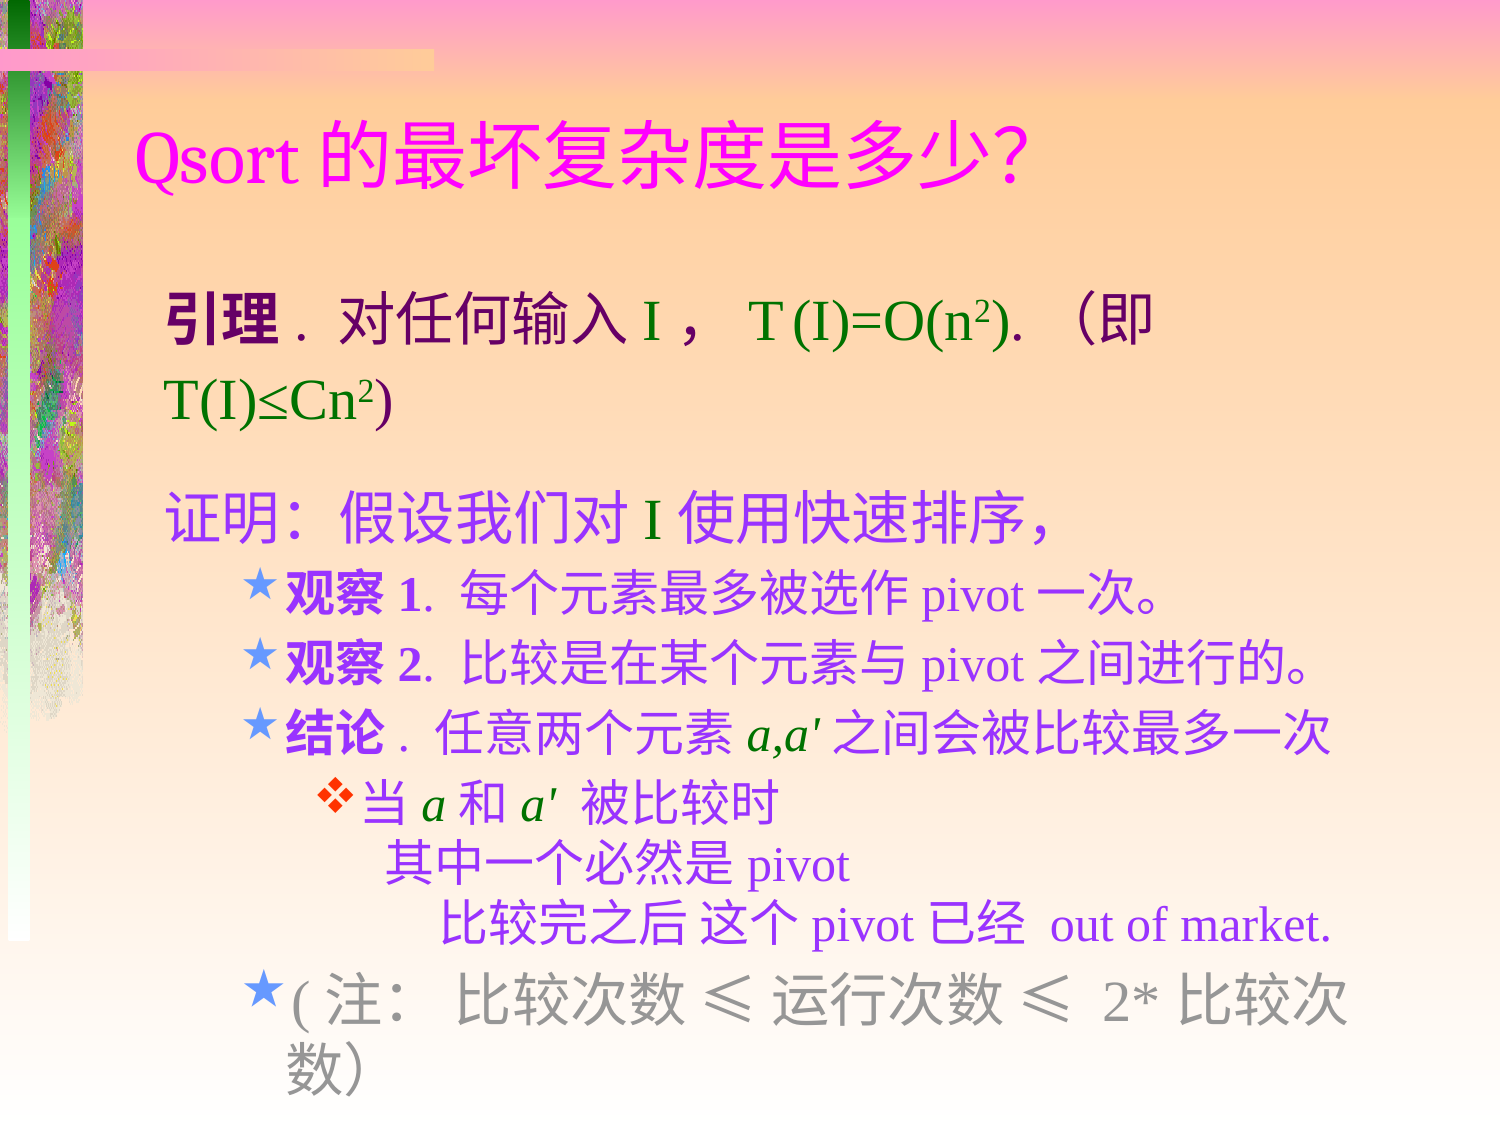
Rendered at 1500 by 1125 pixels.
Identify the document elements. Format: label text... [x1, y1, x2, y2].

title Qsort的最坏复杂度是多少？ [120, 85, 1396, 222]
picture [0, 0, 9, 50]
picture [29, 71, 83, 821]
list 引理. 对任何输入I，T (I)=O(n2).（即T(I)≤Cn2) 证明：假设我们对I使用快速排序， 观察1. 每个元素最多被选作pivot一次。 观察2. 比较是在某个元素与pivot之间进行的。 结论. 任意两个元素a,a'之间会被比较最多一次 当a和a' 被比较时 其中一个必然是pivot 比较完之后 这个pivot已经 out of market. (注： 比较次数 ≤ 运行次数 ≤ 2*比较次数） [148, 274, 1412, 1001]
picture [29, 0, 83, 50]
picture [0, 71, 9, 821]
